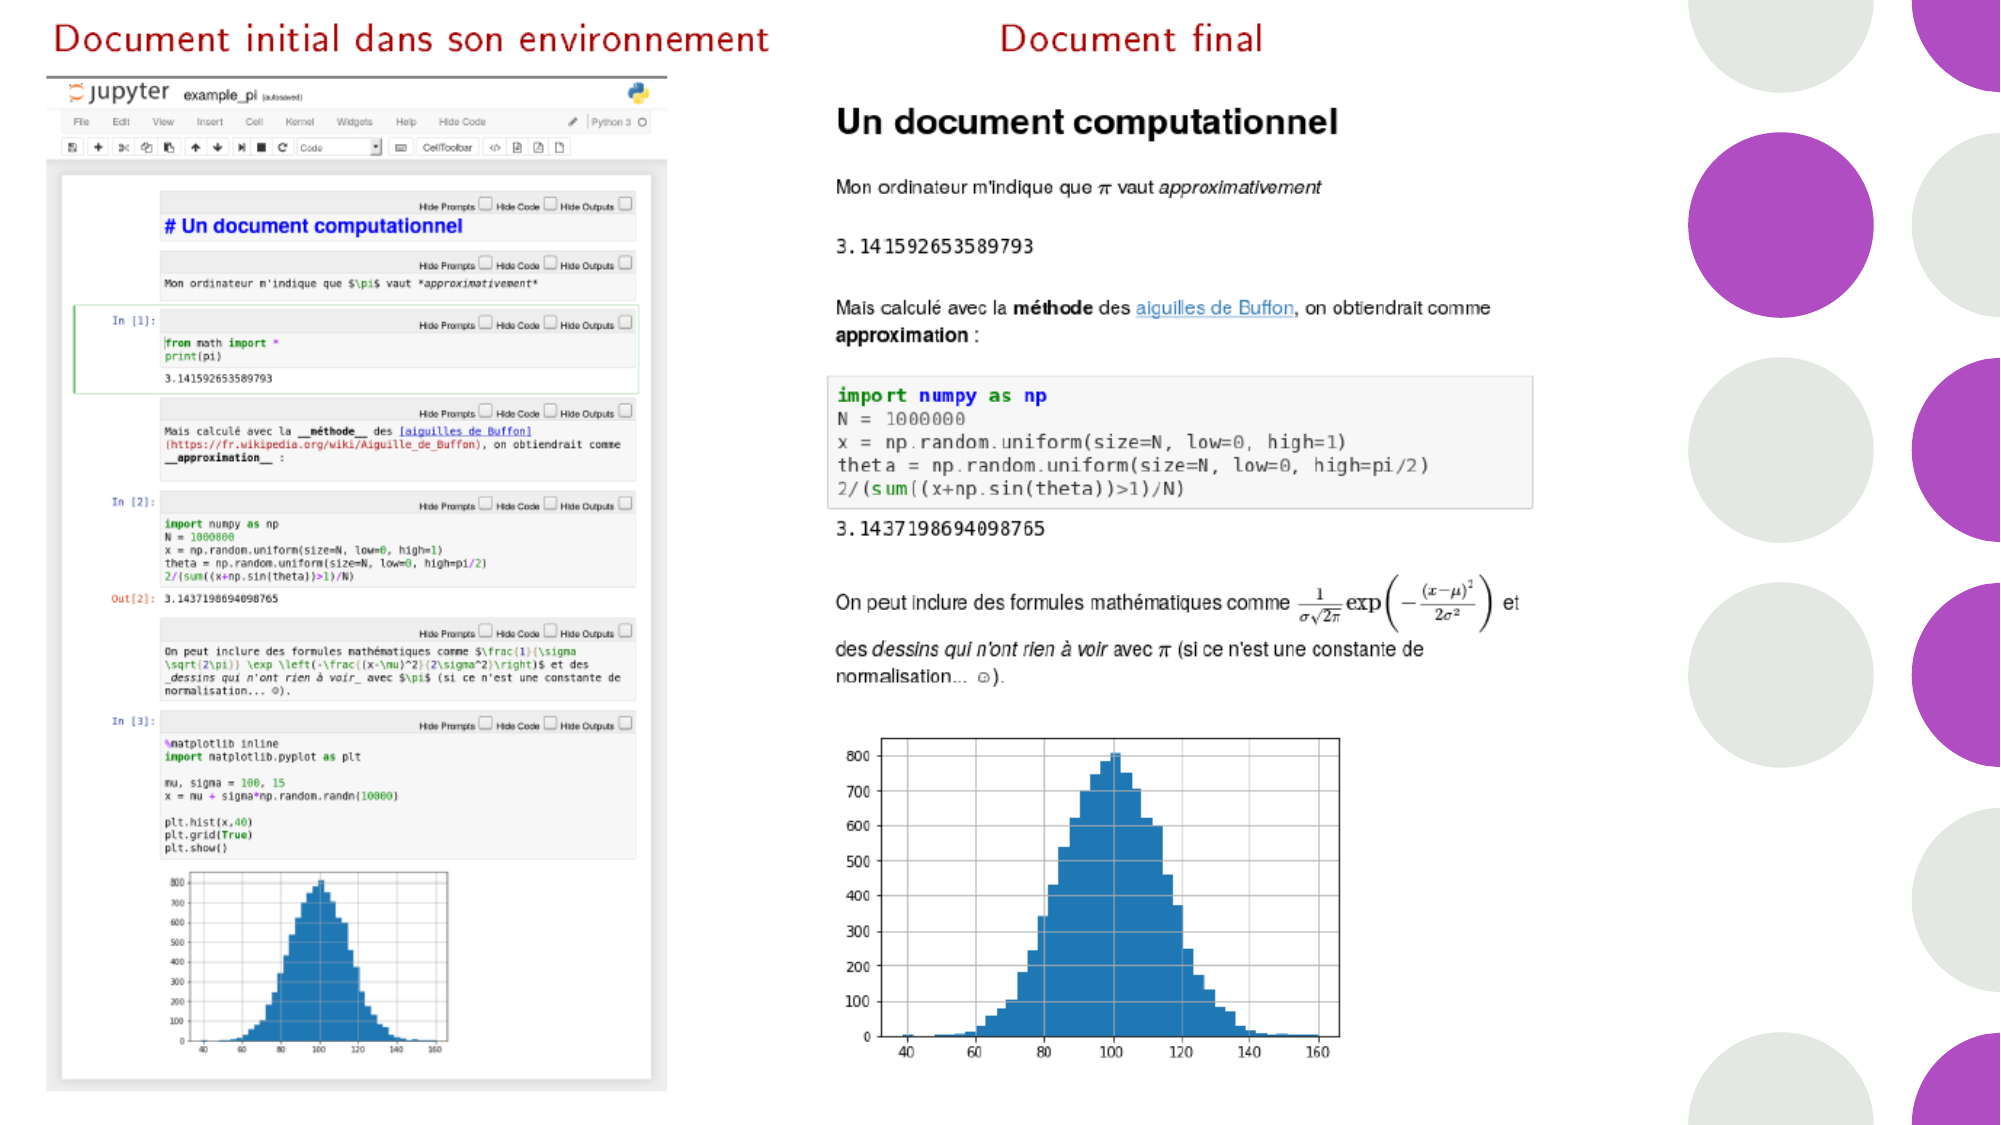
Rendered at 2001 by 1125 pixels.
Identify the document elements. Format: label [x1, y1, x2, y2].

picture [0, 0, 1650, 1125]
